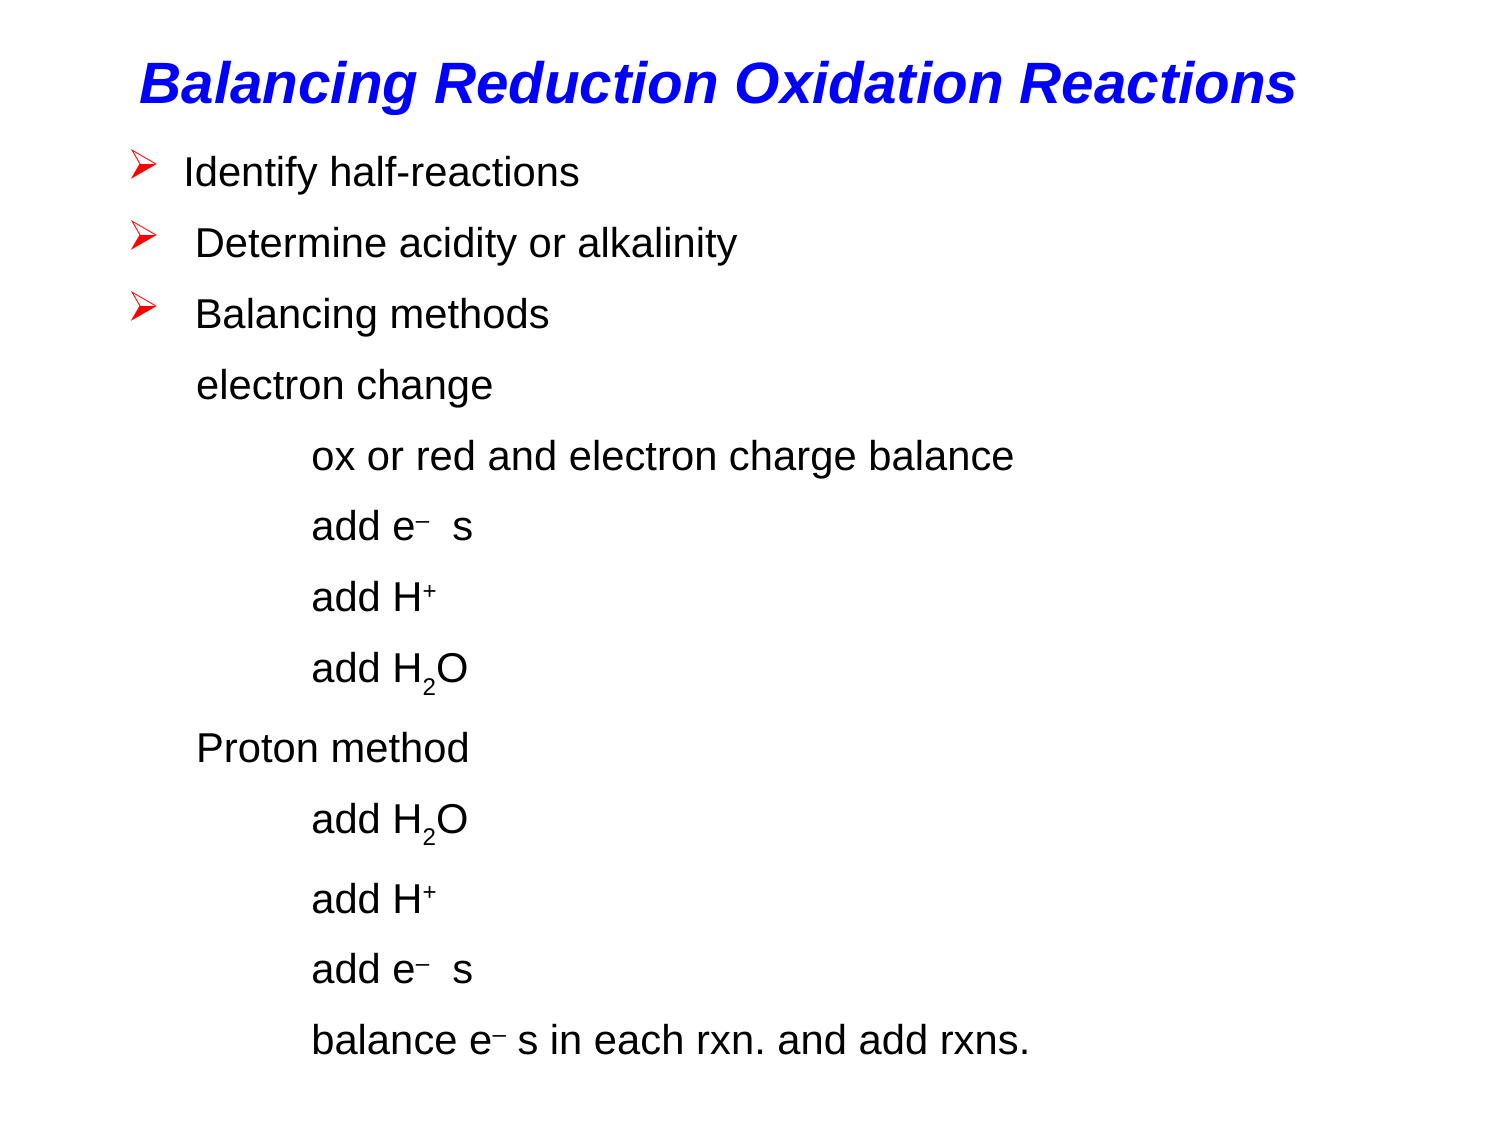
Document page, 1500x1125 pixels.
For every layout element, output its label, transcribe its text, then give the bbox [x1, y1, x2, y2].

text_box Identify half-reactions Determine acidity or alkalinity Balancing methods electron change ox or red and electron charge balance add e– s add H+ add H2O Proton method add H2O add H+ add e– s balance e– s in each rxn. and add rxns. [112, 137, 1338, 1125]
text_box Balancing Reduction Oxidation Reactions [125, 37, 1450, 123]
